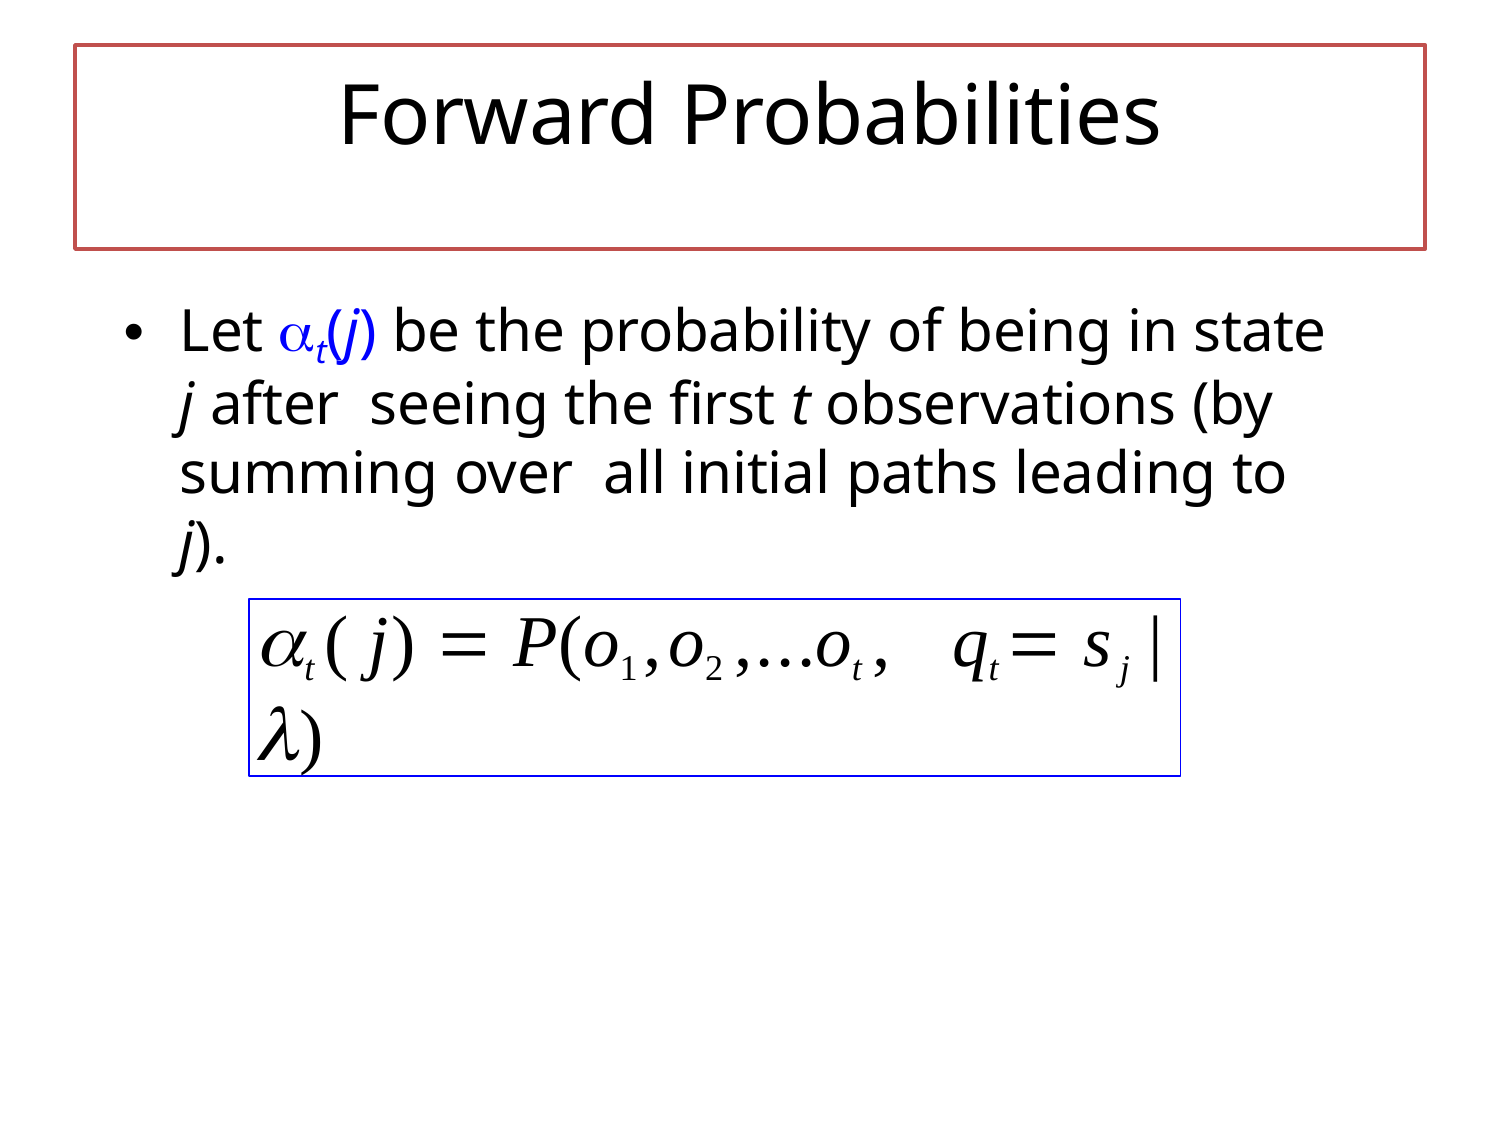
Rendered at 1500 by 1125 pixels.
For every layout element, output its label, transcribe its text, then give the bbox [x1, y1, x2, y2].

text_box Let t(j) be the probability of being in state j after seeing the first t observations (by summing over all initial paths leading to j). [117, 290, 1354, 578]
text_box t ( j)  P(o1,o2 ,...ot , qt  sj | ) [249, 599, 1181, 776]
title Forward Probabilities [75, 45, 1426, 249]
